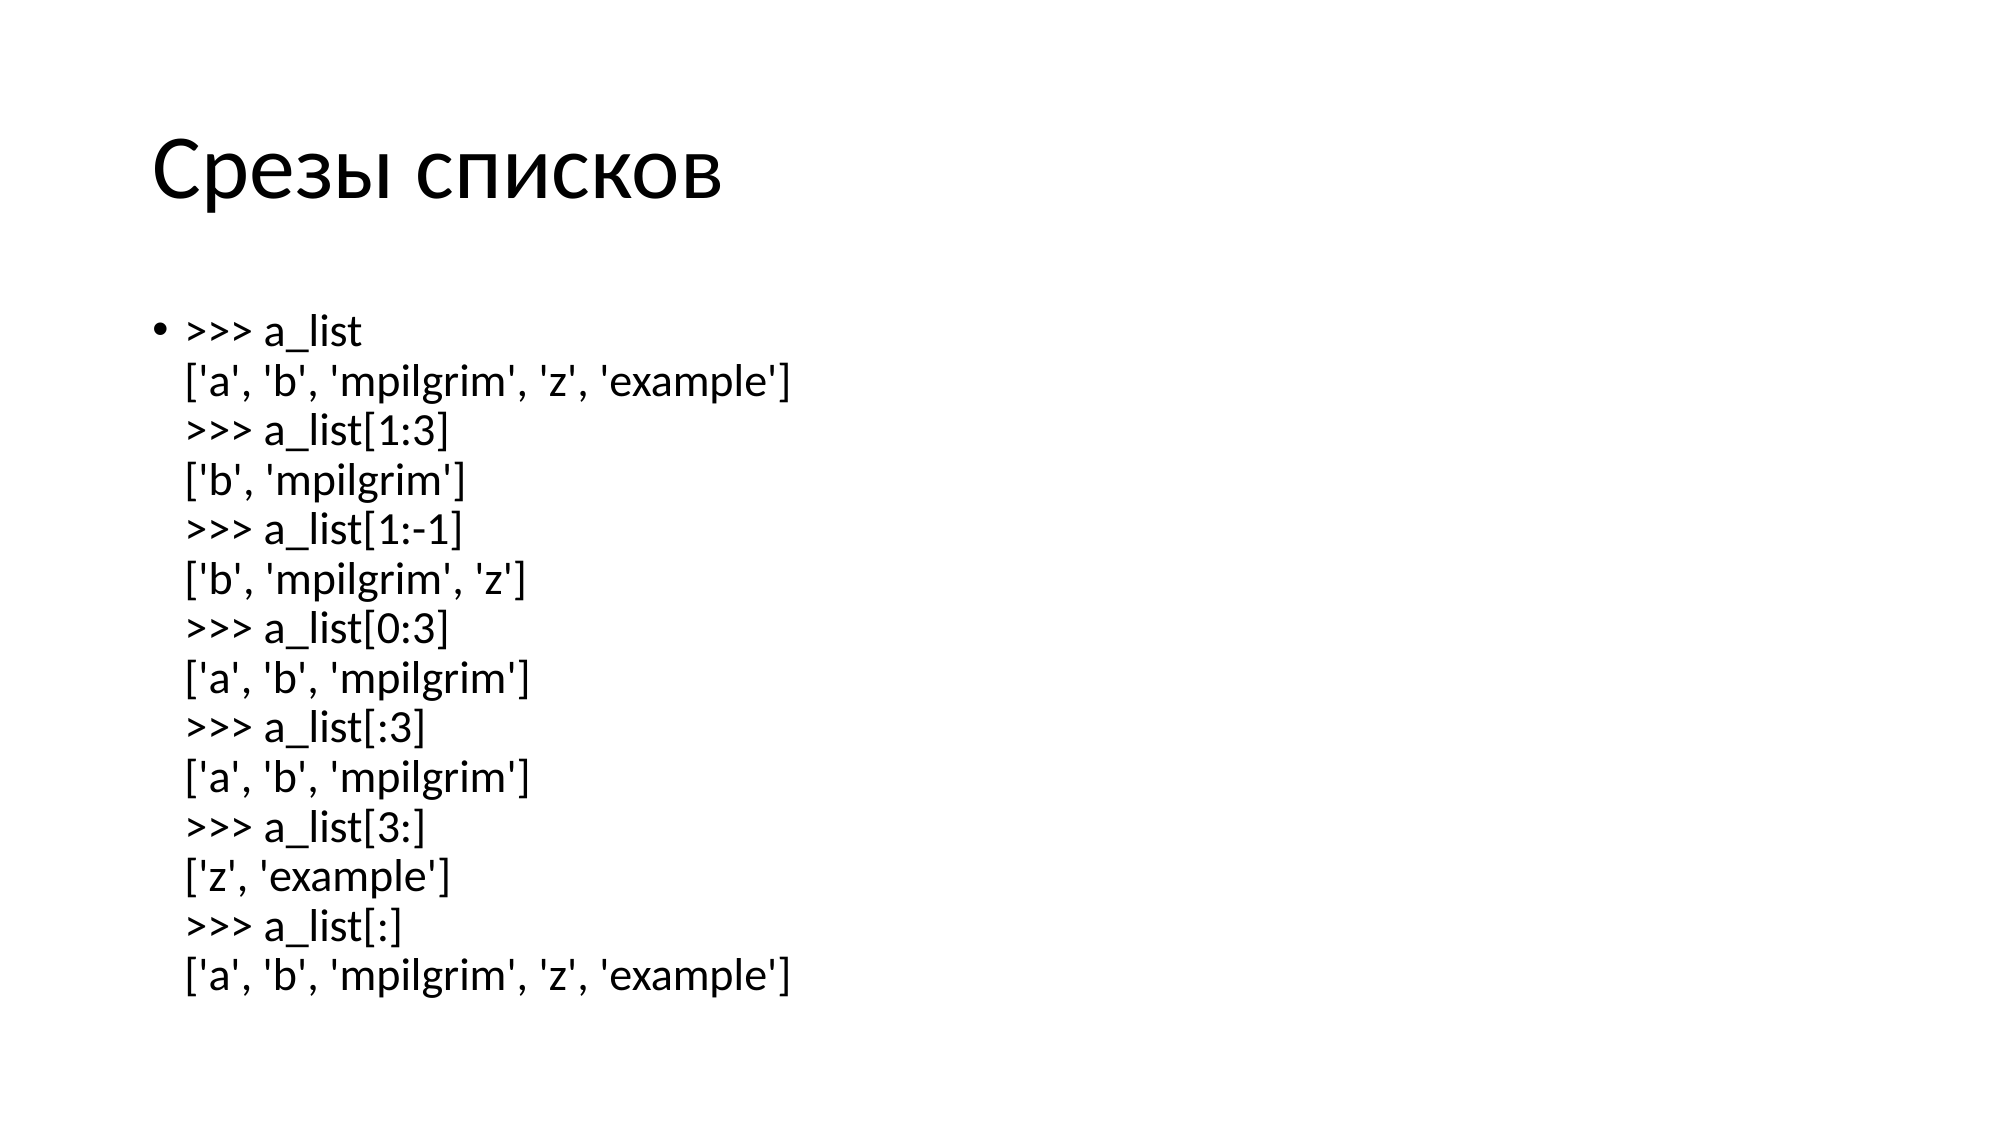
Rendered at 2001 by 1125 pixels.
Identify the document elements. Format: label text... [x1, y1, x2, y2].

list >>> a_list ['a', 'b', 'mpilgrim', 'z', 'example'] >>> a_list[1:3] ['b', 'mpilgrim'] >>> a_list[1:-1] ['b', 'mpilgrim', 'z'] >>> a_list[0:3] ['a', 'b', 'mpilgrim'] >>> a_list[:3] ['a', 'b', 'mpilgrim'] >>> a_list[3:] ['z', 'example'] >>> a_list[:] ['a', 'b', 'mpilgrim', 'z', 'example'] [137, 299, 1863, 1014]
title Срезы списков [137, 59, 1863, 278]
